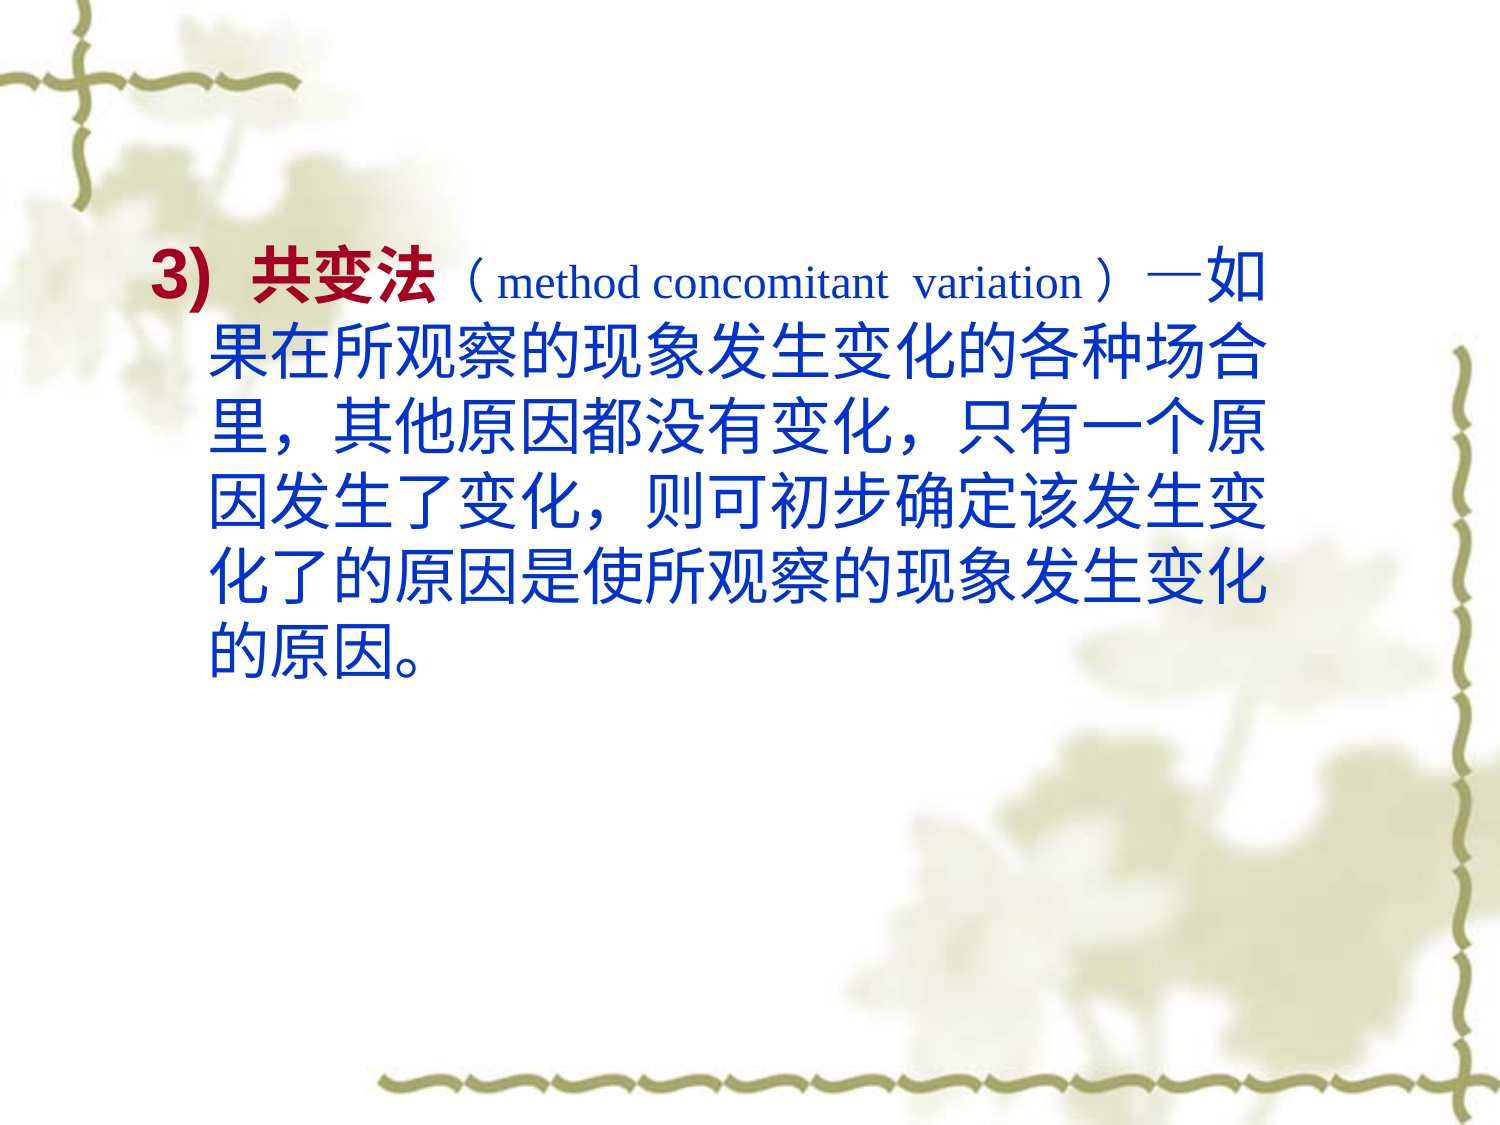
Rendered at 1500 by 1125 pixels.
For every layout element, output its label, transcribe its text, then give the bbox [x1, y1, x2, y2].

list 3) 共变法（method concomitant variation）—如果在所观察的现象发生变化的各种场合里，其他原因都没有变化，只有一个原因发生了变化，则可初步确定该发生变化了的原因是使所观察的现象发生变化的原因。 [135, 219, 1341, 858]
picture [0, 0, 1500, 1125]
